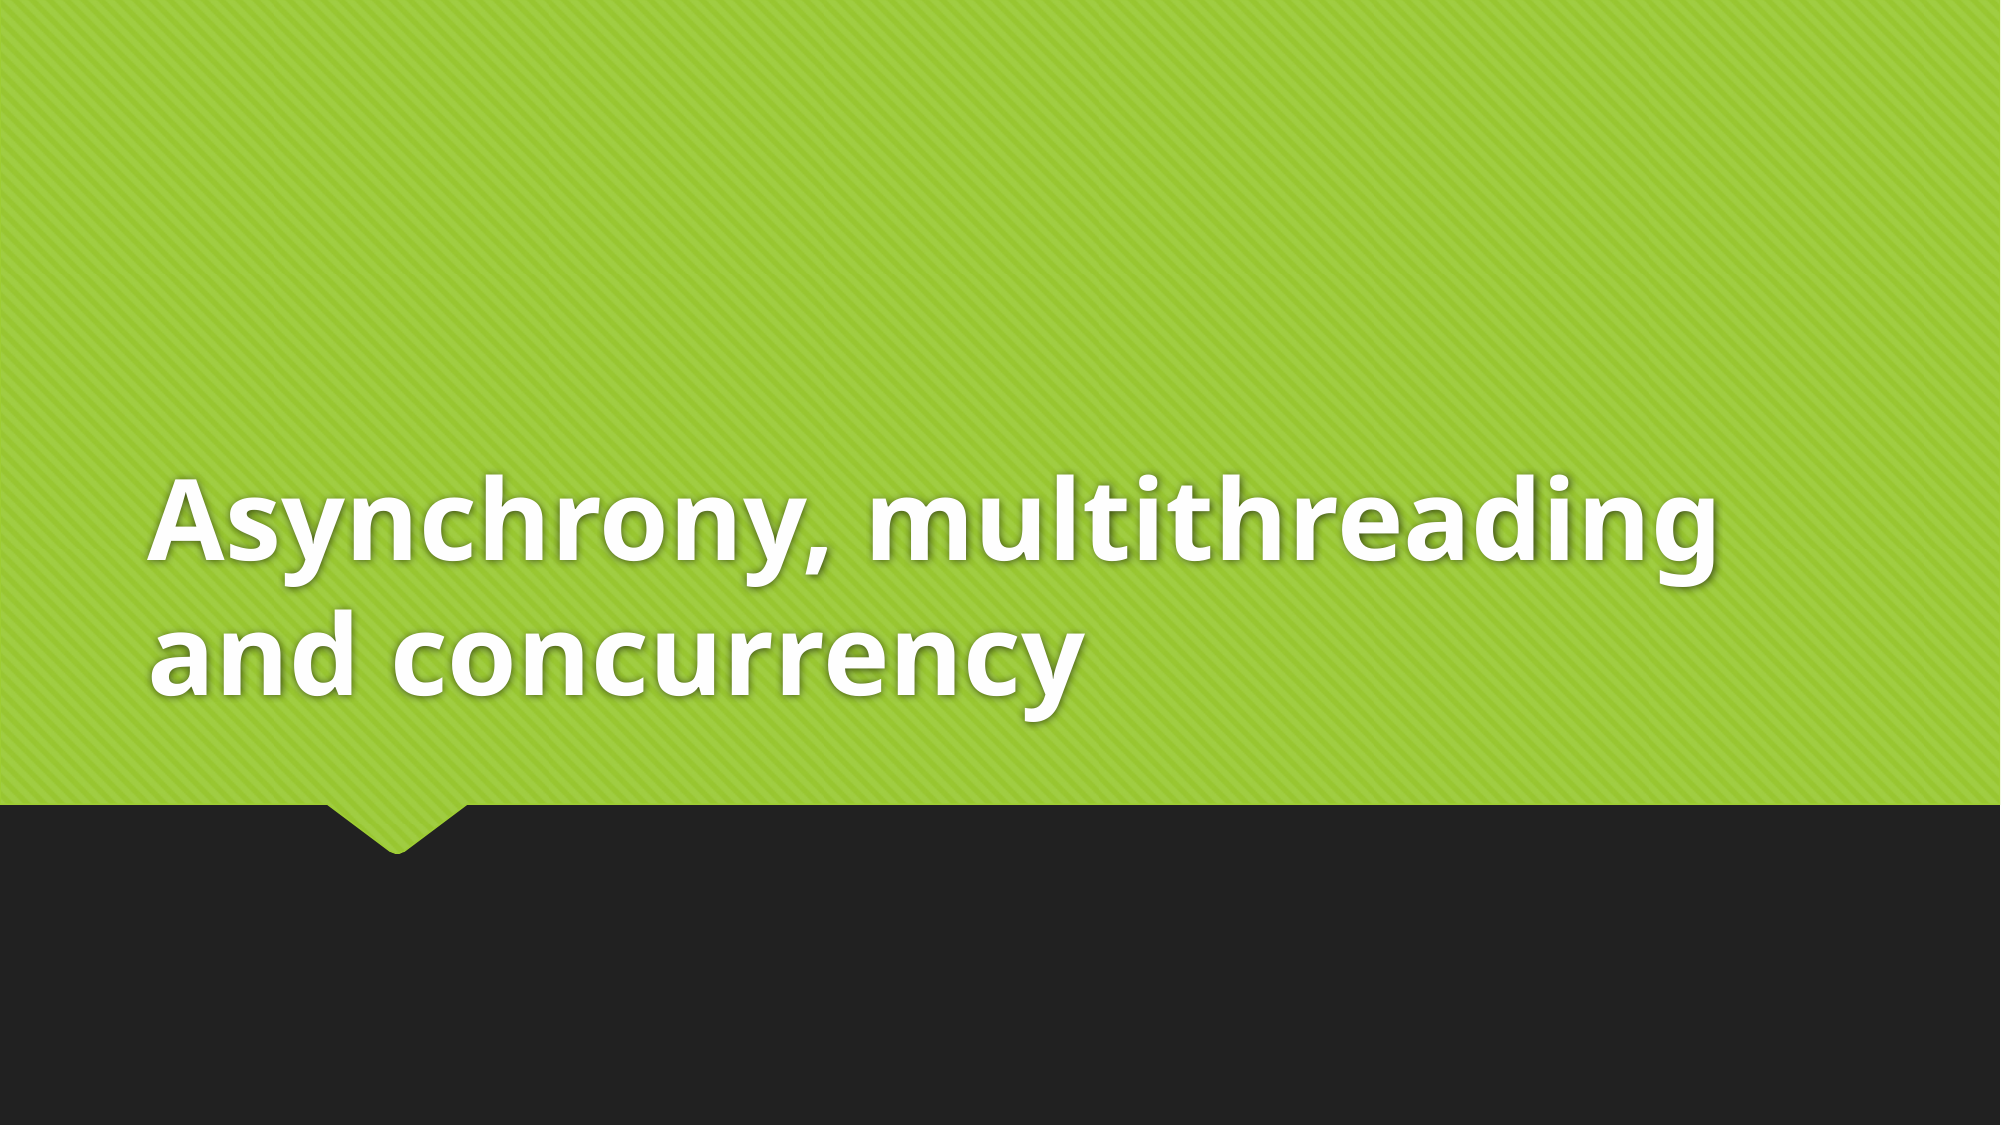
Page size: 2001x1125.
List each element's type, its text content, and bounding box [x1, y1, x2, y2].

title Asynchrony, multithreading and concurrency [132, 237, 1868, 726]
